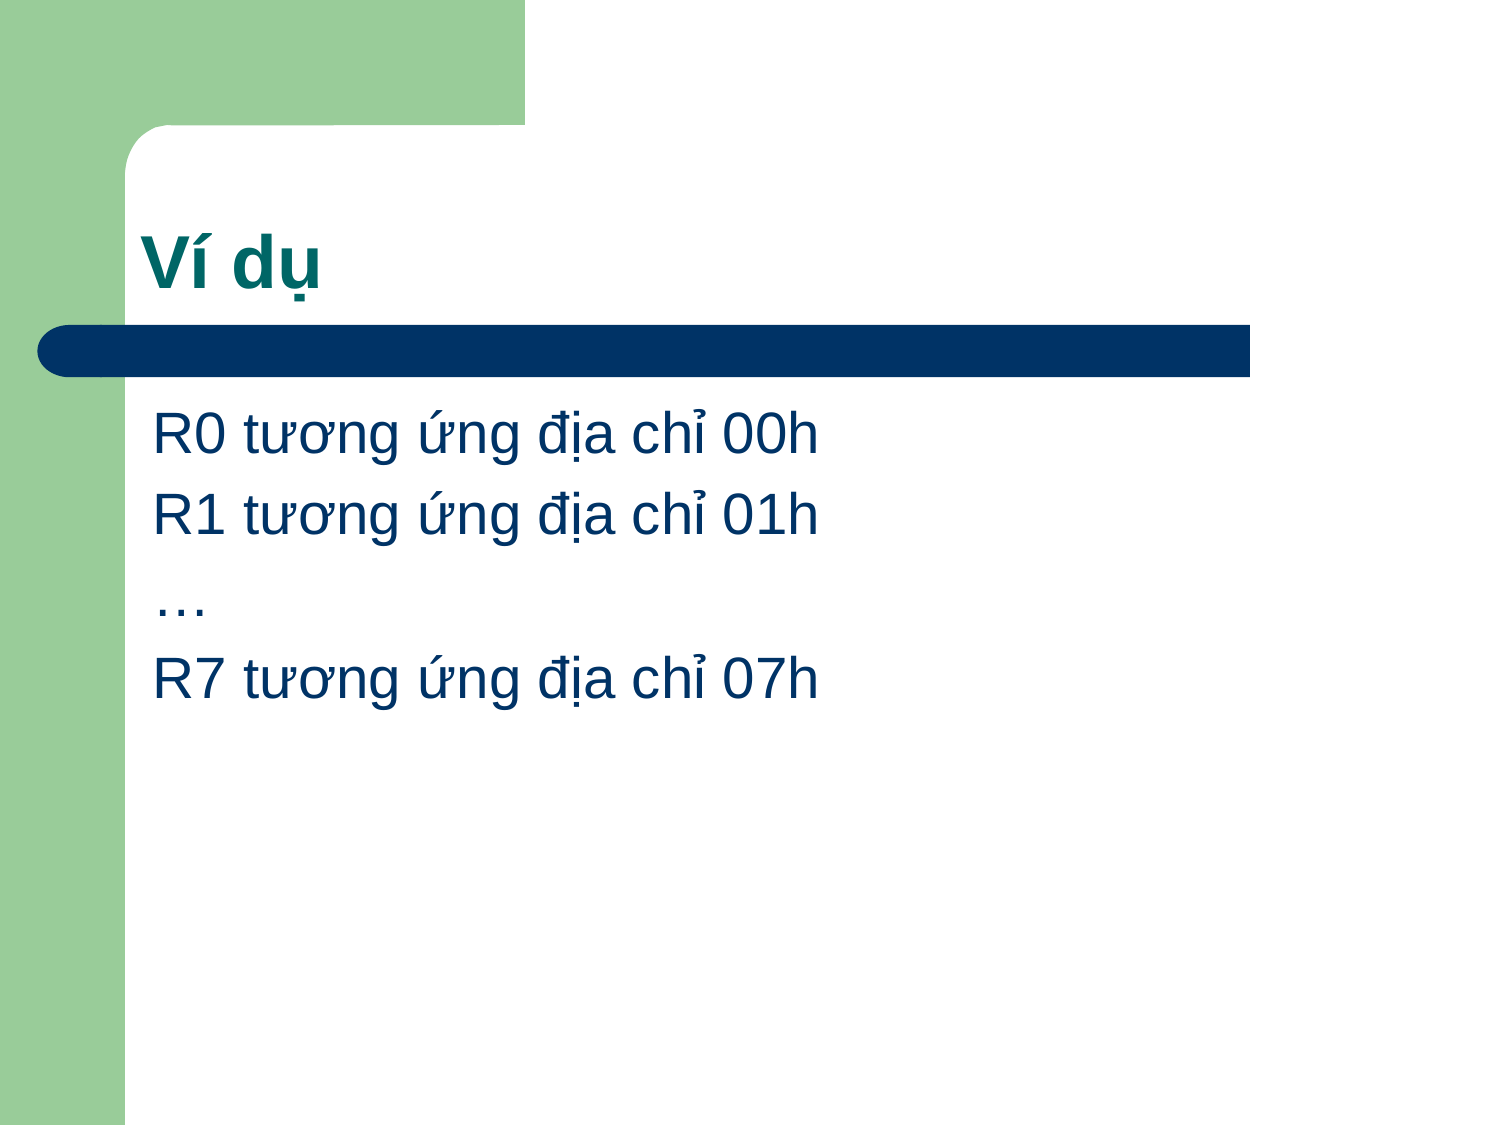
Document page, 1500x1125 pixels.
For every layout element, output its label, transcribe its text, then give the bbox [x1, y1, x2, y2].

title Ví dụ [125, 125, 1425, 313]
list R0 tương ứng địa chỉ 00h R1 tương ứng địa chỉ 01h … R7 tương ứng địa chỉ 07h [137, 387, 1400, 999]
